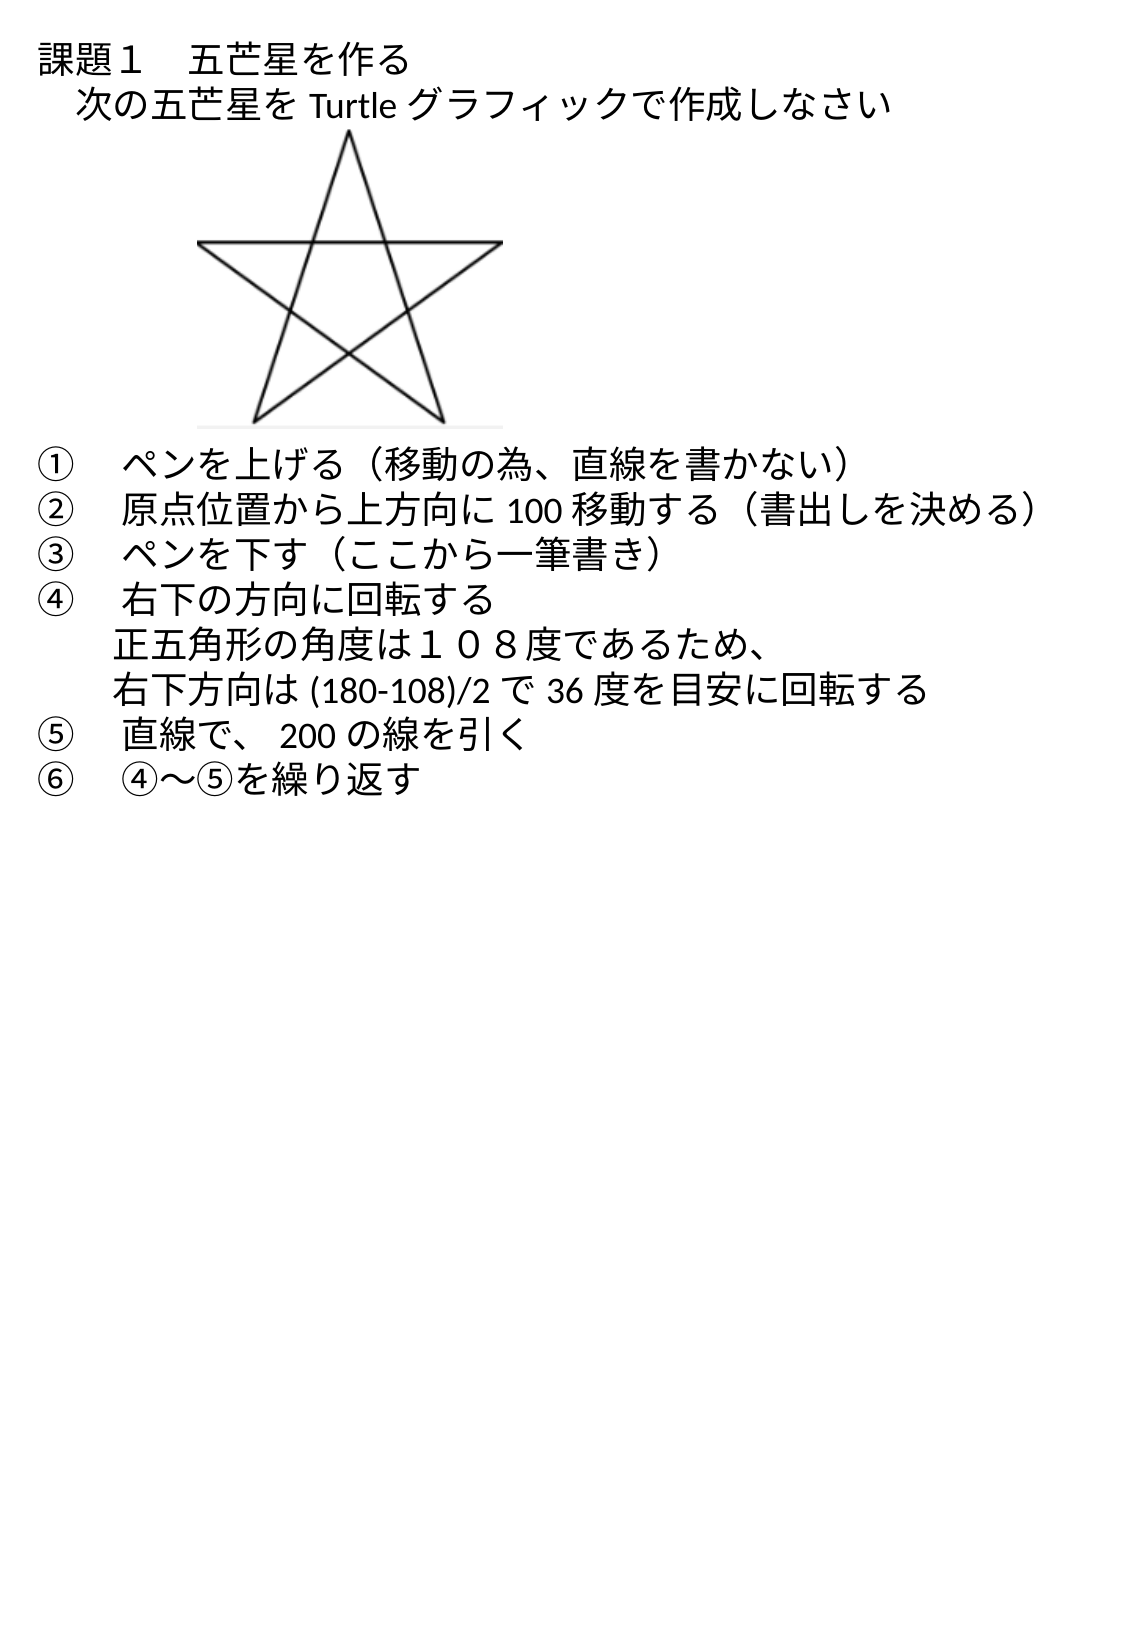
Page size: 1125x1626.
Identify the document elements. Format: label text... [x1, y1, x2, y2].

picture [197, 129, 503, 429]
text_box 課題１ 五芒星を作る 次の五芒星をTurtleグラフィックで作成しなさい ① ペンを上げる（移動の為、直線を書かない） ② 原点位置から上方向に100移動する（書出しを決める） ③ ペンを下す（ここから一筆書き） ④ 右下の方向に回転する 正五角形の角度は１０８度であるため、 右下方向は(180-108)/2で36度を目安に回転する ⑤ 直線で、200の線を引く ⑥ ④～⑤を繰り返す [22, 29, 1075, 899]
